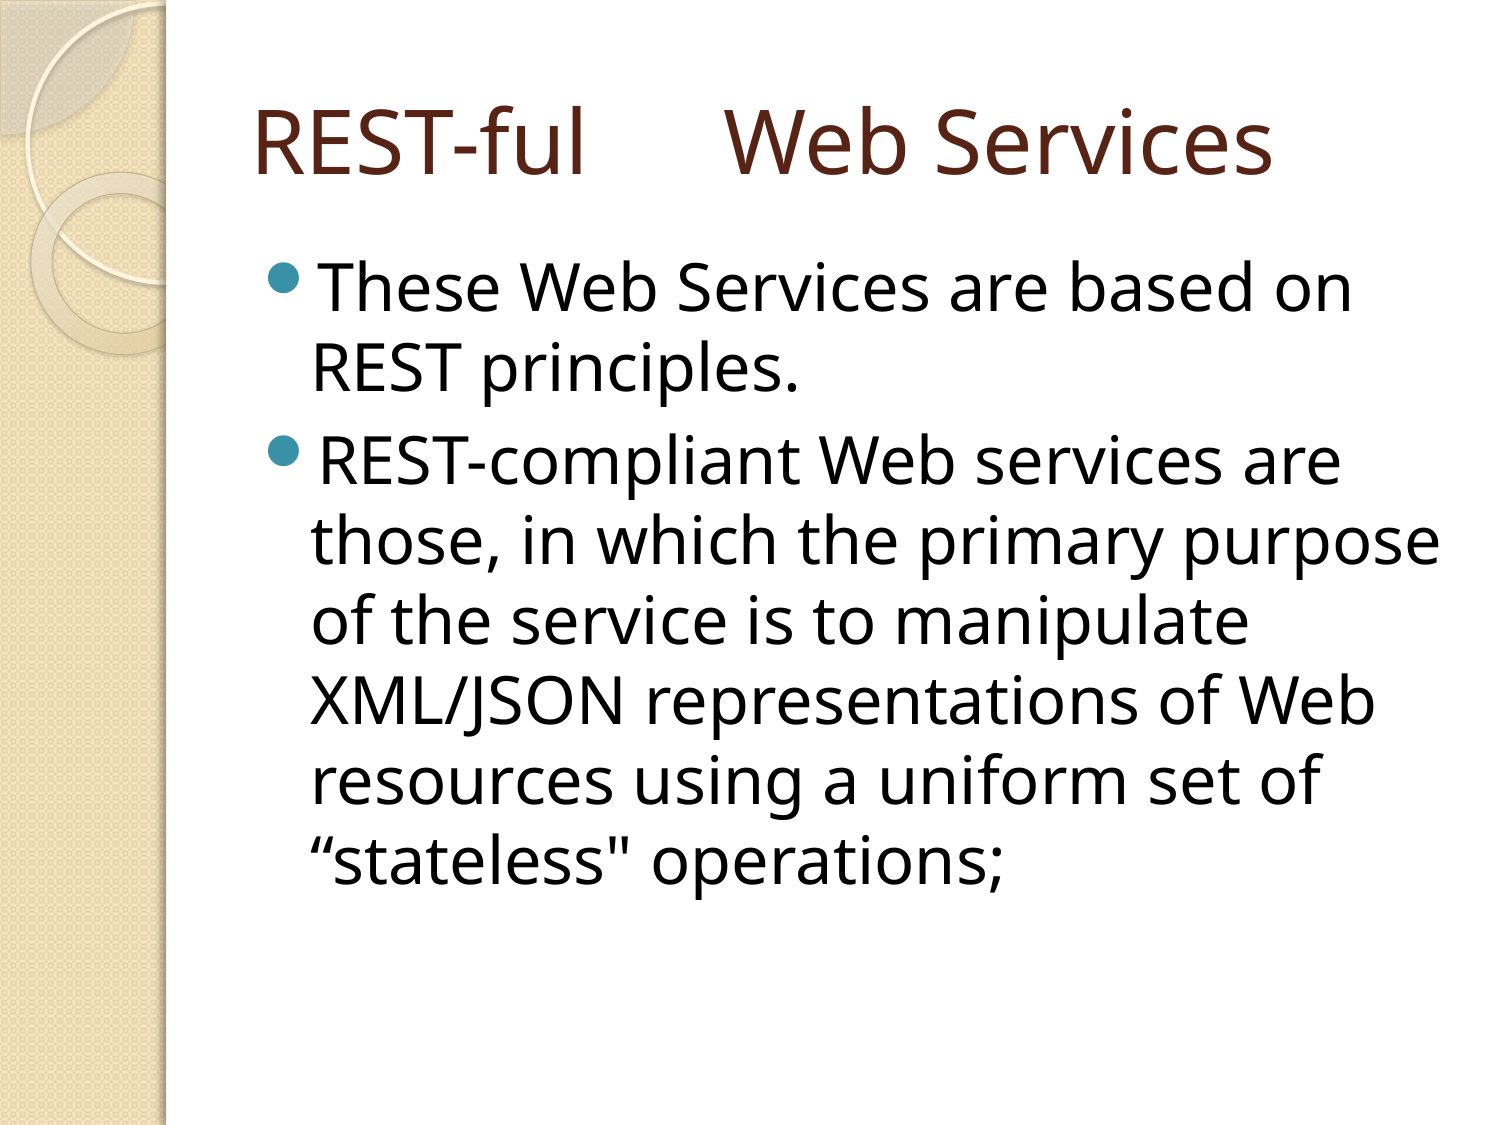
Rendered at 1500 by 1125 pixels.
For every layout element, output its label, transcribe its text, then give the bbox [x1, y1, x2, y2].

list These Web Services are based on REST principles. REST-compliant Web services are those, in which the primary purpose of the service is to manipulate XML/JSON representations of Web resources using a uniform set of “stateless" operations; [235, 237, 1466, 1025]
title REST-ful Web Services [235, 45, 1466, 233]
